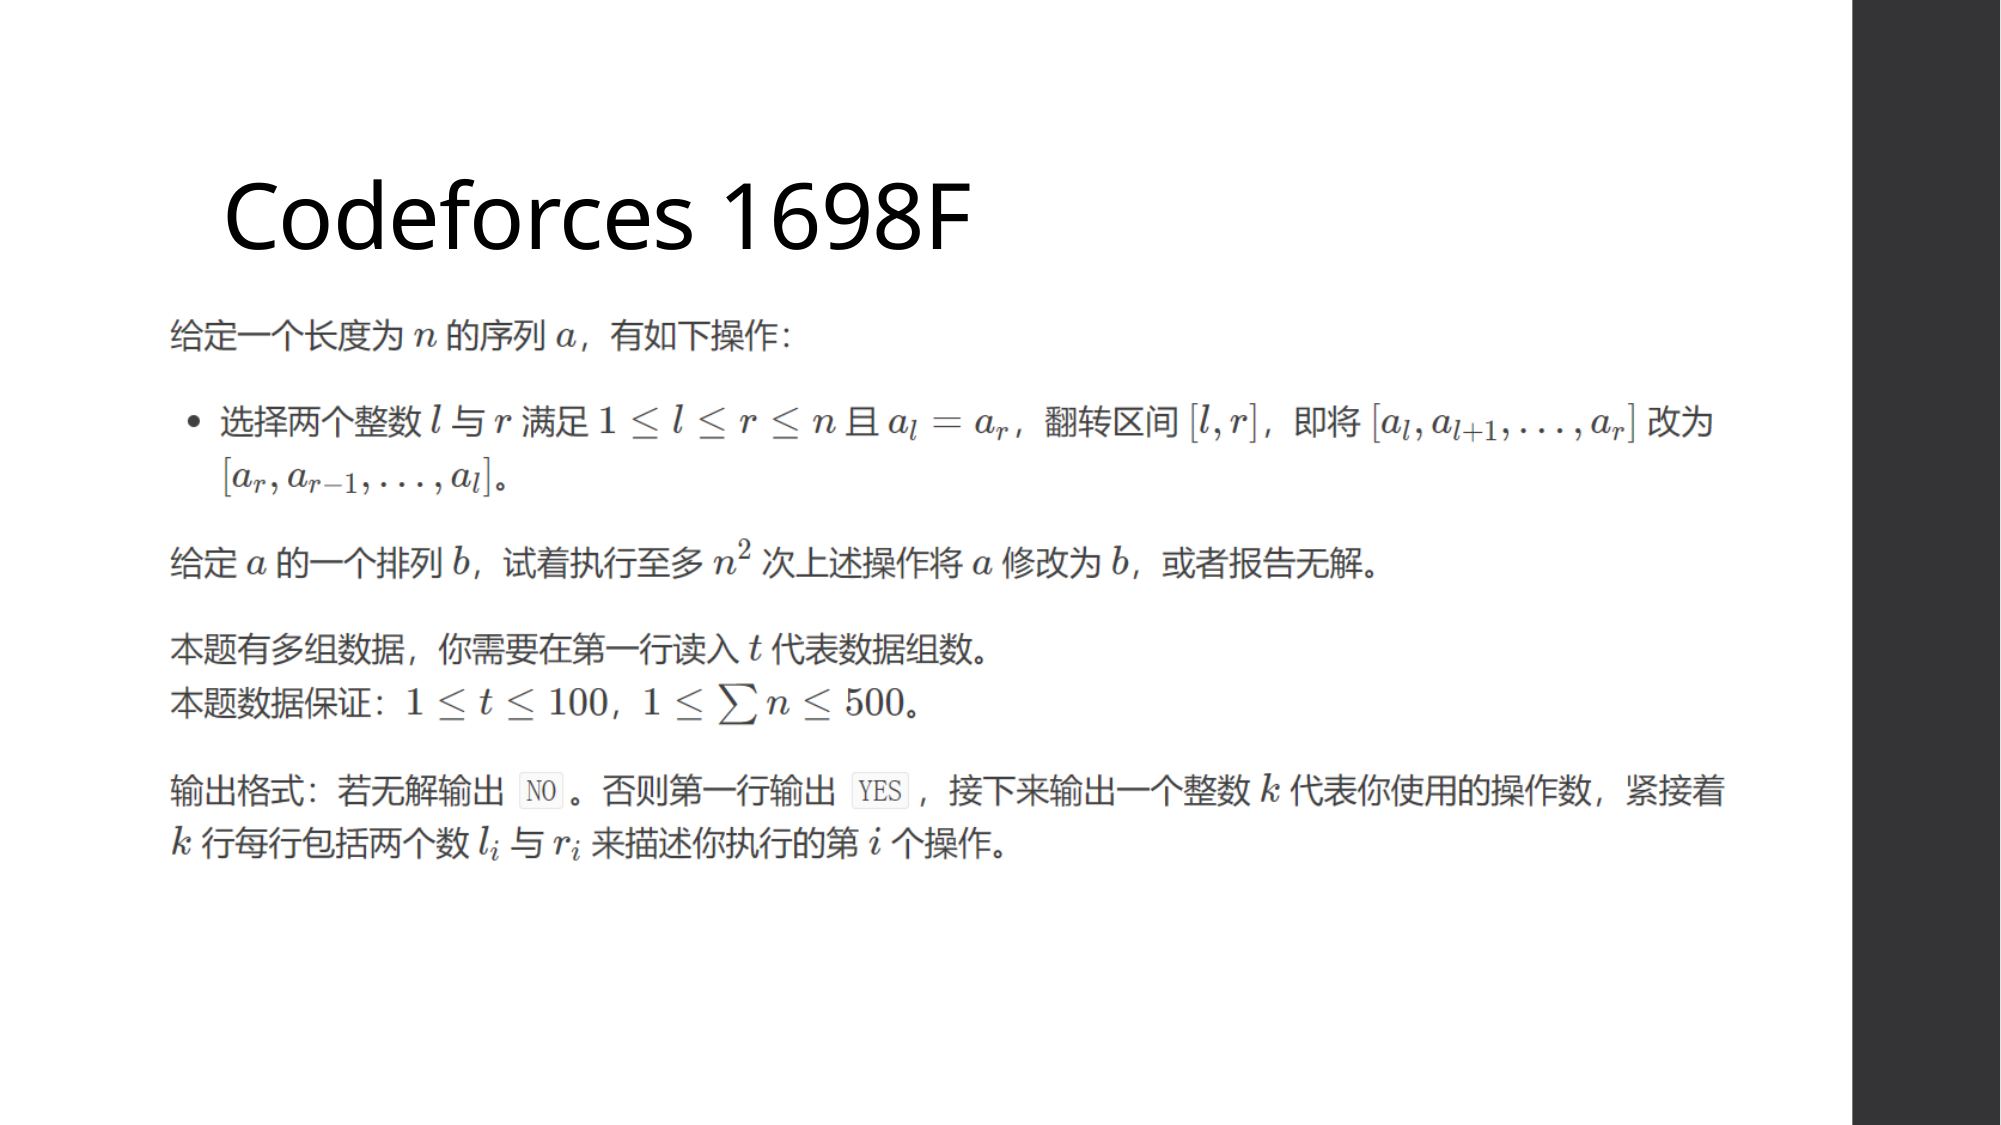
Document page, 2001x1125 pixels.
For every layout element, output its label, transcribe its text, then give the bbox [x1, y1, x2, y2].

picture [152, 311, 1737, 881]
title Codeforces 1698F [206, 60, 1797, 278]
